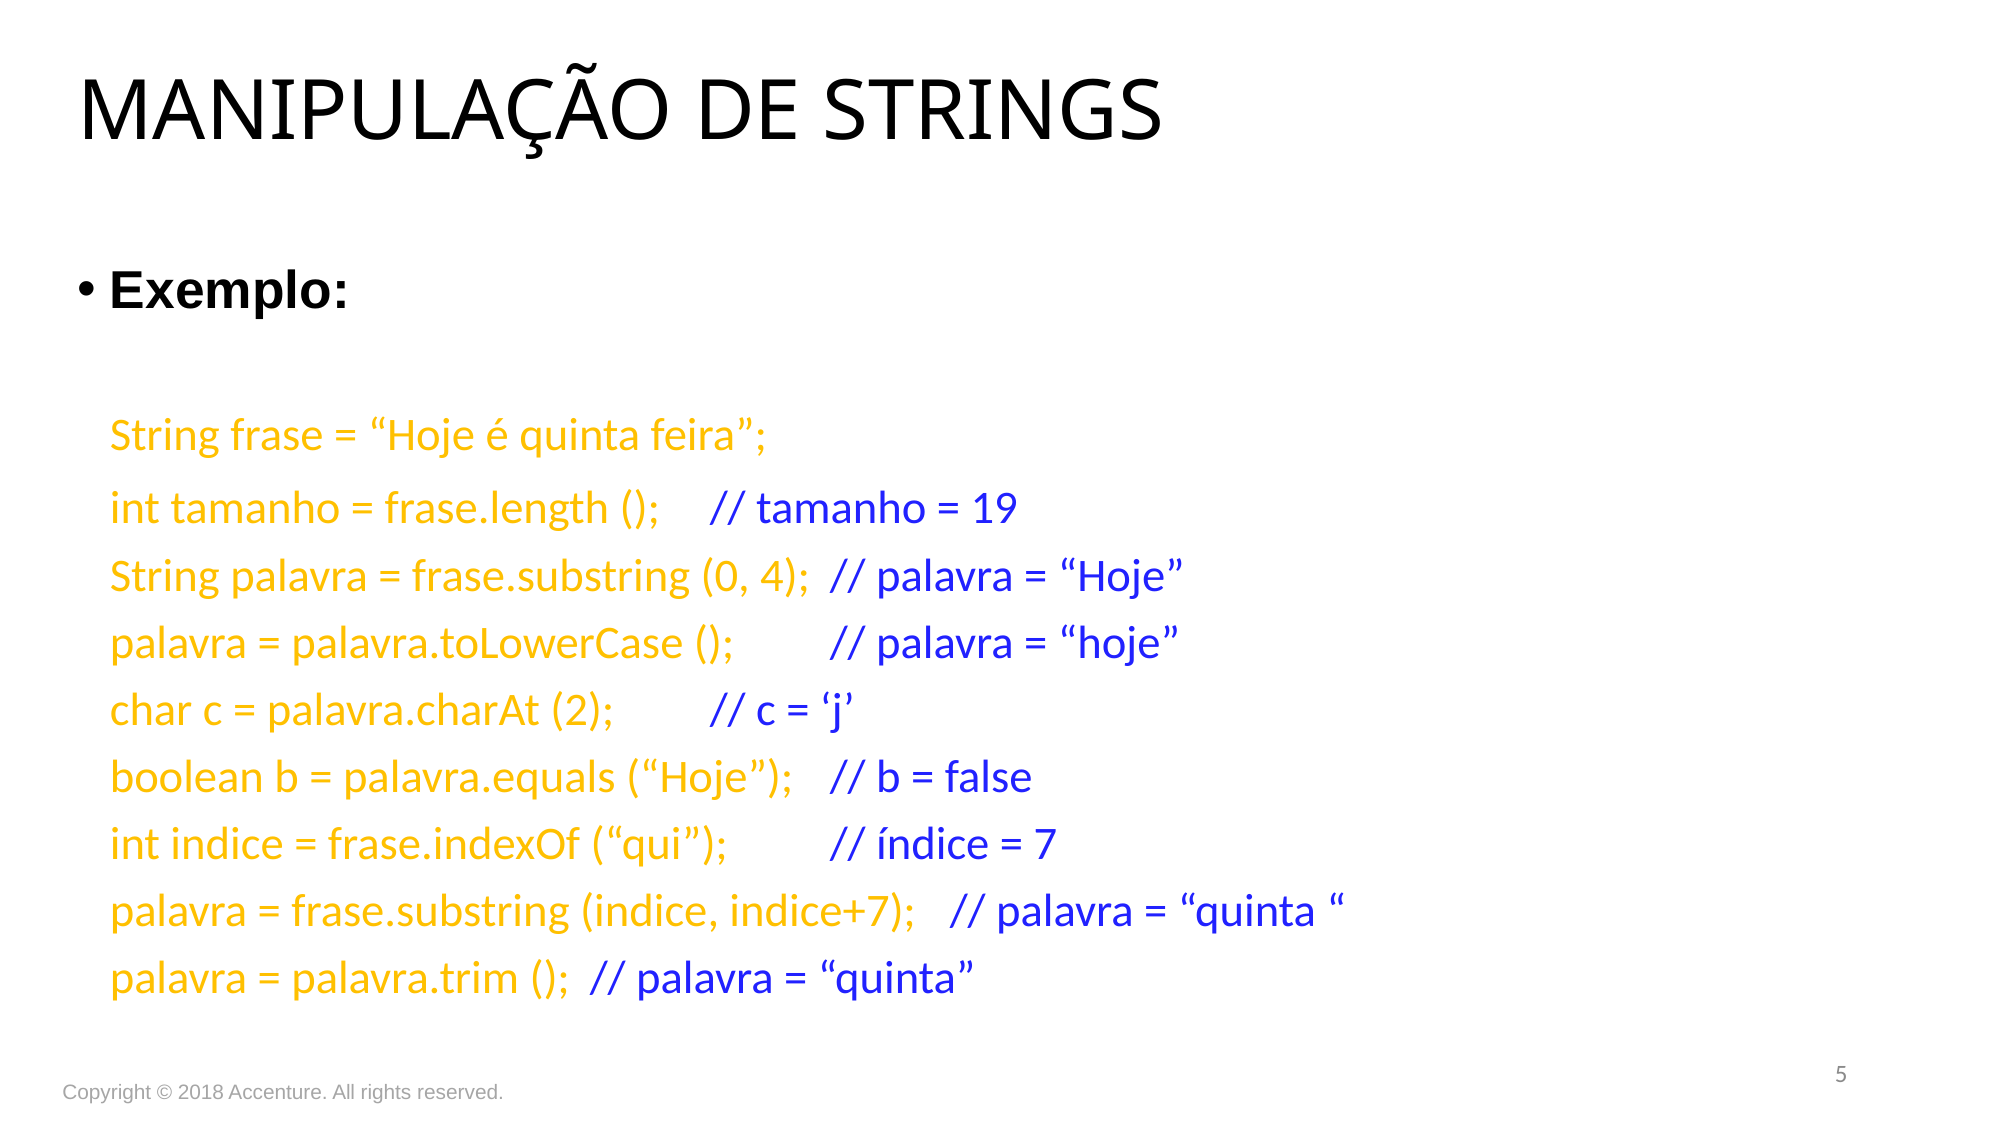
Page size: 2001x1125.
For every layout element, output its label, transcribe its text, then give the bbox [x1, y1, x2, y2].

text_box Copyright © 2018 Accenture. All rights reserved. [62, 1069, 1000, 1104]
list Exemplo: String frase = “Hoje é quinta feira”; int tamanho = frase.length (); // tamanho = 19 String palavra = frase.substring (0, 4); // palavra = “Hoje” palavra = palavra.toLowerCase (); // palavra = “hoje” char c = palavra.charAt (2); // c = ‘j’ boolean b = palavra.equals (“Hoje”); // b = false int indice = frase.indexOf (“qui”); // índice = 7 palavra = frase.substring (indice, indice+7); // palavra = “quinta “ palavra = palavra.trim (); // palavra = “quinta” [62, 278, 1863, 1014]
slide_number 5 [1412, 1042, 1863, 1103]
text_box MANIPULAÇÃO DE STRINGS [62, 59, 1863, 278]
